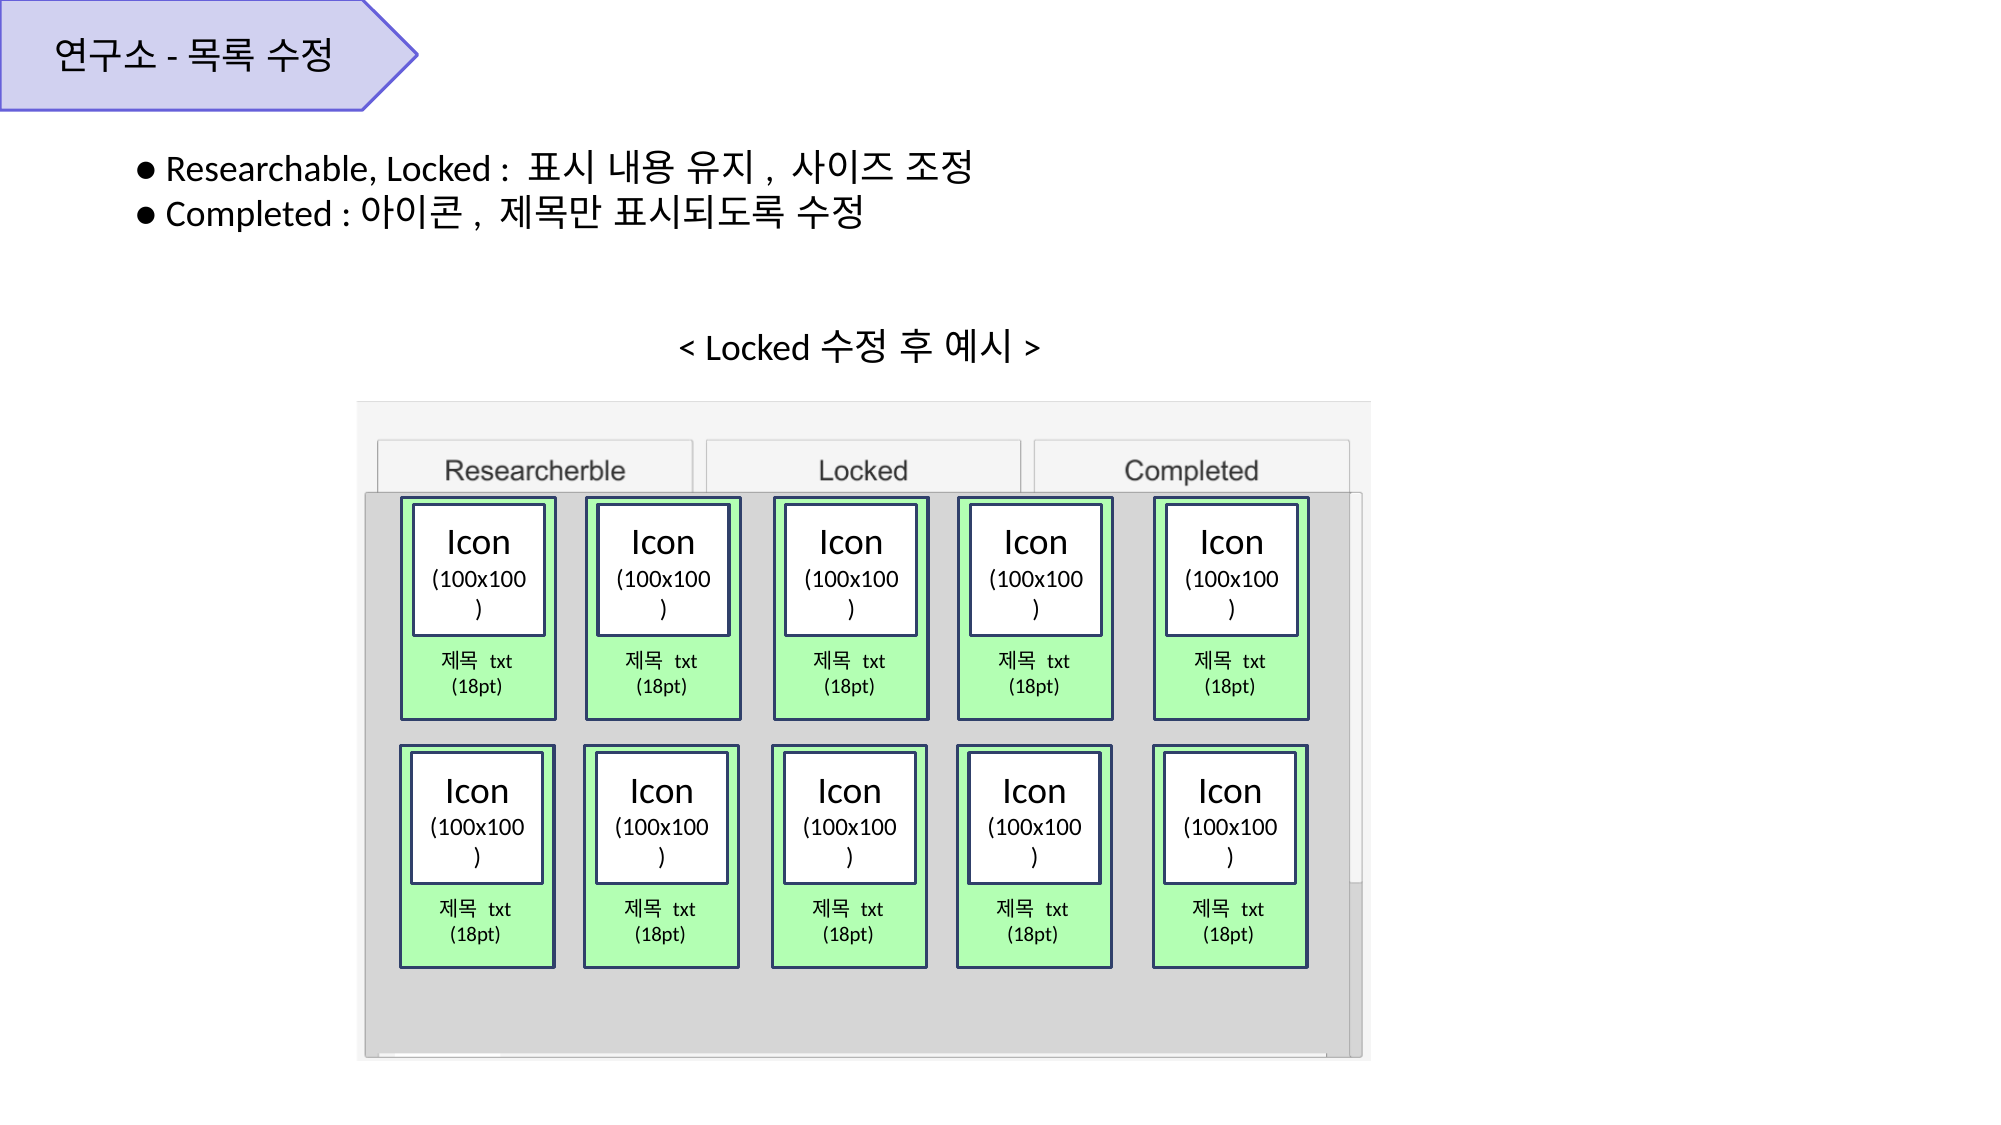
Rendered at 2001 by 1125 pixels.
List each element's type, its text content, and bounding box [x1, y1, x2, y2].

text_box ● Researchable, Locked : 표시 내용 유지, 사이즈 조정 ● Completed :아이콘, 제목만 표시되도록 수정 [119, 136, 1881, 242]
picture [348, 400, 1371, 1061]
text_box 연구소-목록 수정 [0, 0, 419, 112]
text_box < Locked수정 후 예시> [663, 315, 1057, 375]
